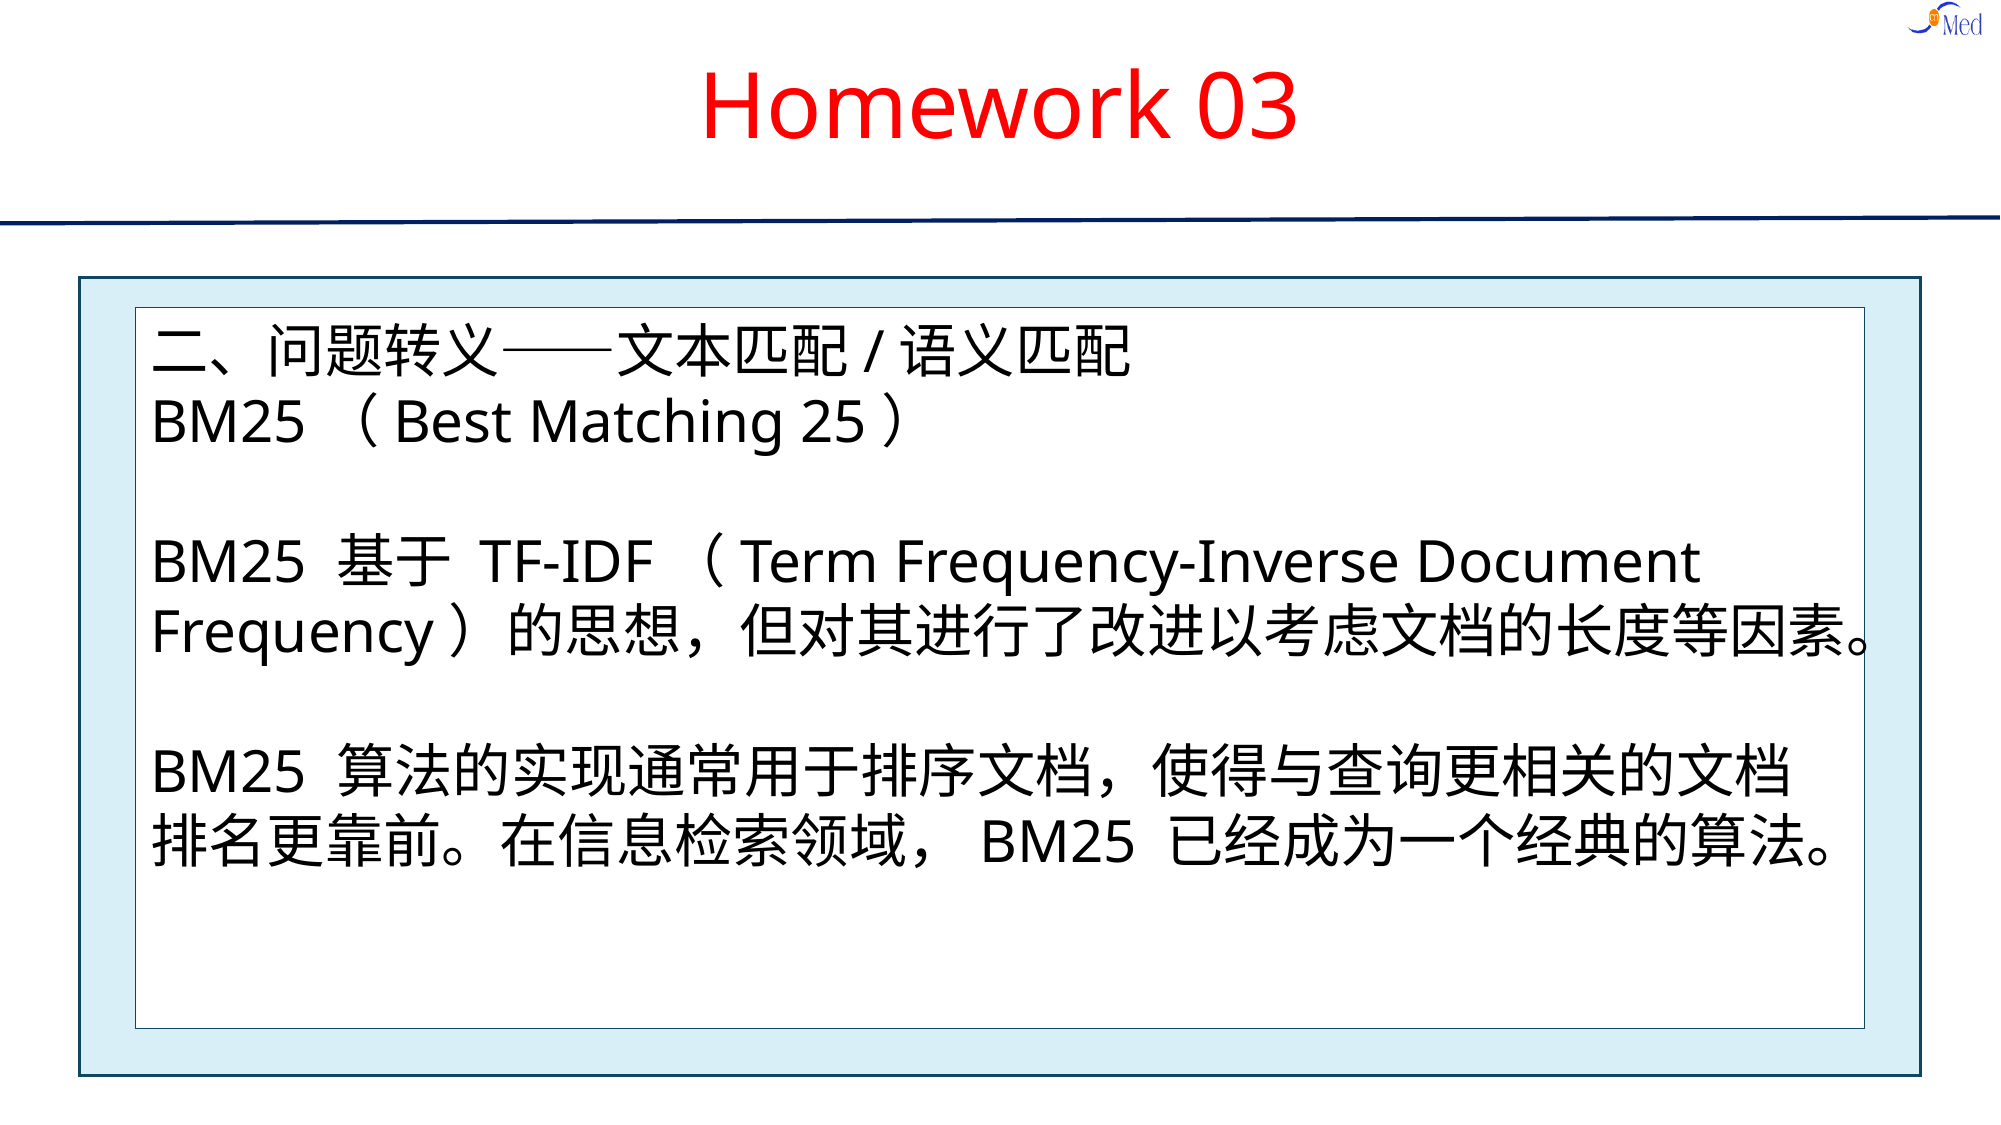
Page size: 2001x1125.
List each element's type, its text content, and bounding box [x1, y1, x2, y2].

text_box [0, 216, 2000, 224]
title Homework 03 [0, 0, 2000, 216]
text_box 二、问题转义——文本匹配/语义匹配 BM25（Best Matching 25） BM25 基于 TF-IDF（Term Frequency-Inverse Document Frequency）的思想，但对其进行了改进以考虑文档的长度等因素。 BM25 算法的实现通常用于排序文档，使得与查询更相关的文档排名更靠前。在信息检索领域，BM25 已经成为一个经典的算法。 [135, 307, 1865, 1029]
picture [1907, 0, 1985, 38]
text_box [78, 276, 1922, 1077]
